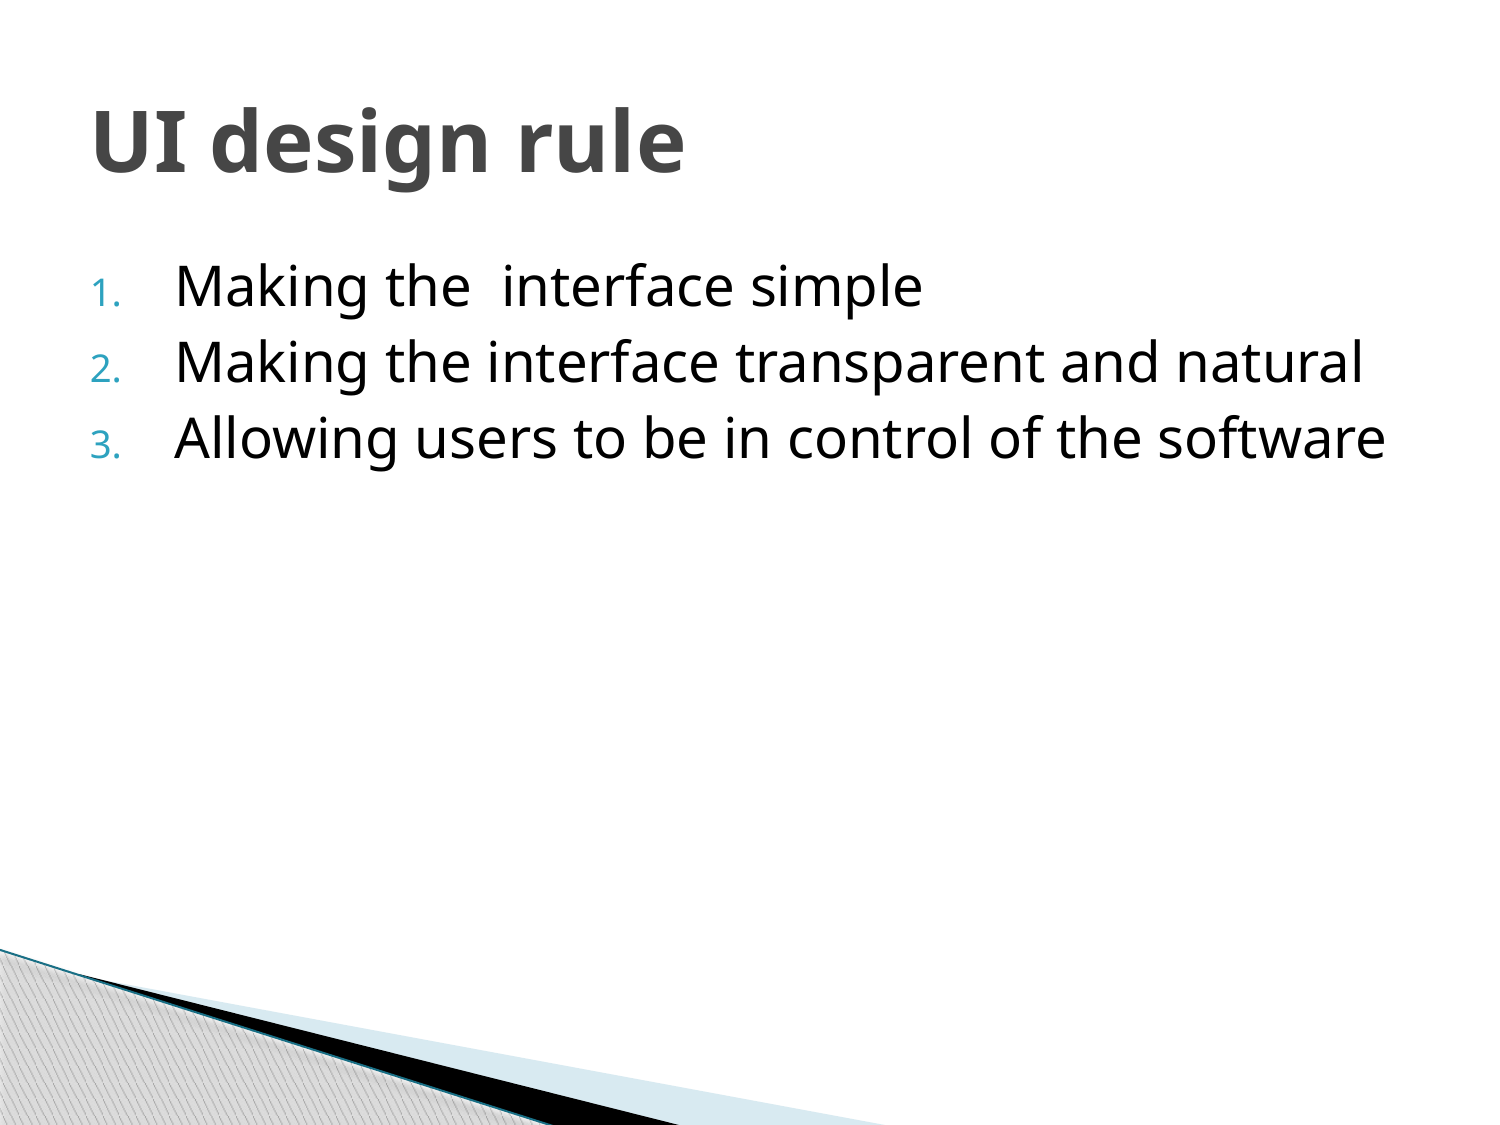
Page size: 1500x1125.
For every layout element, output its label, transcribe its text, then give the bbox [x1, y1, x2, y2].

list Making the interface simple Making the interface transparent and natural Allowing users to be in control of the software [75, 243, 1425, 986]
title UI design rule [75, 45, 1425, 233]
